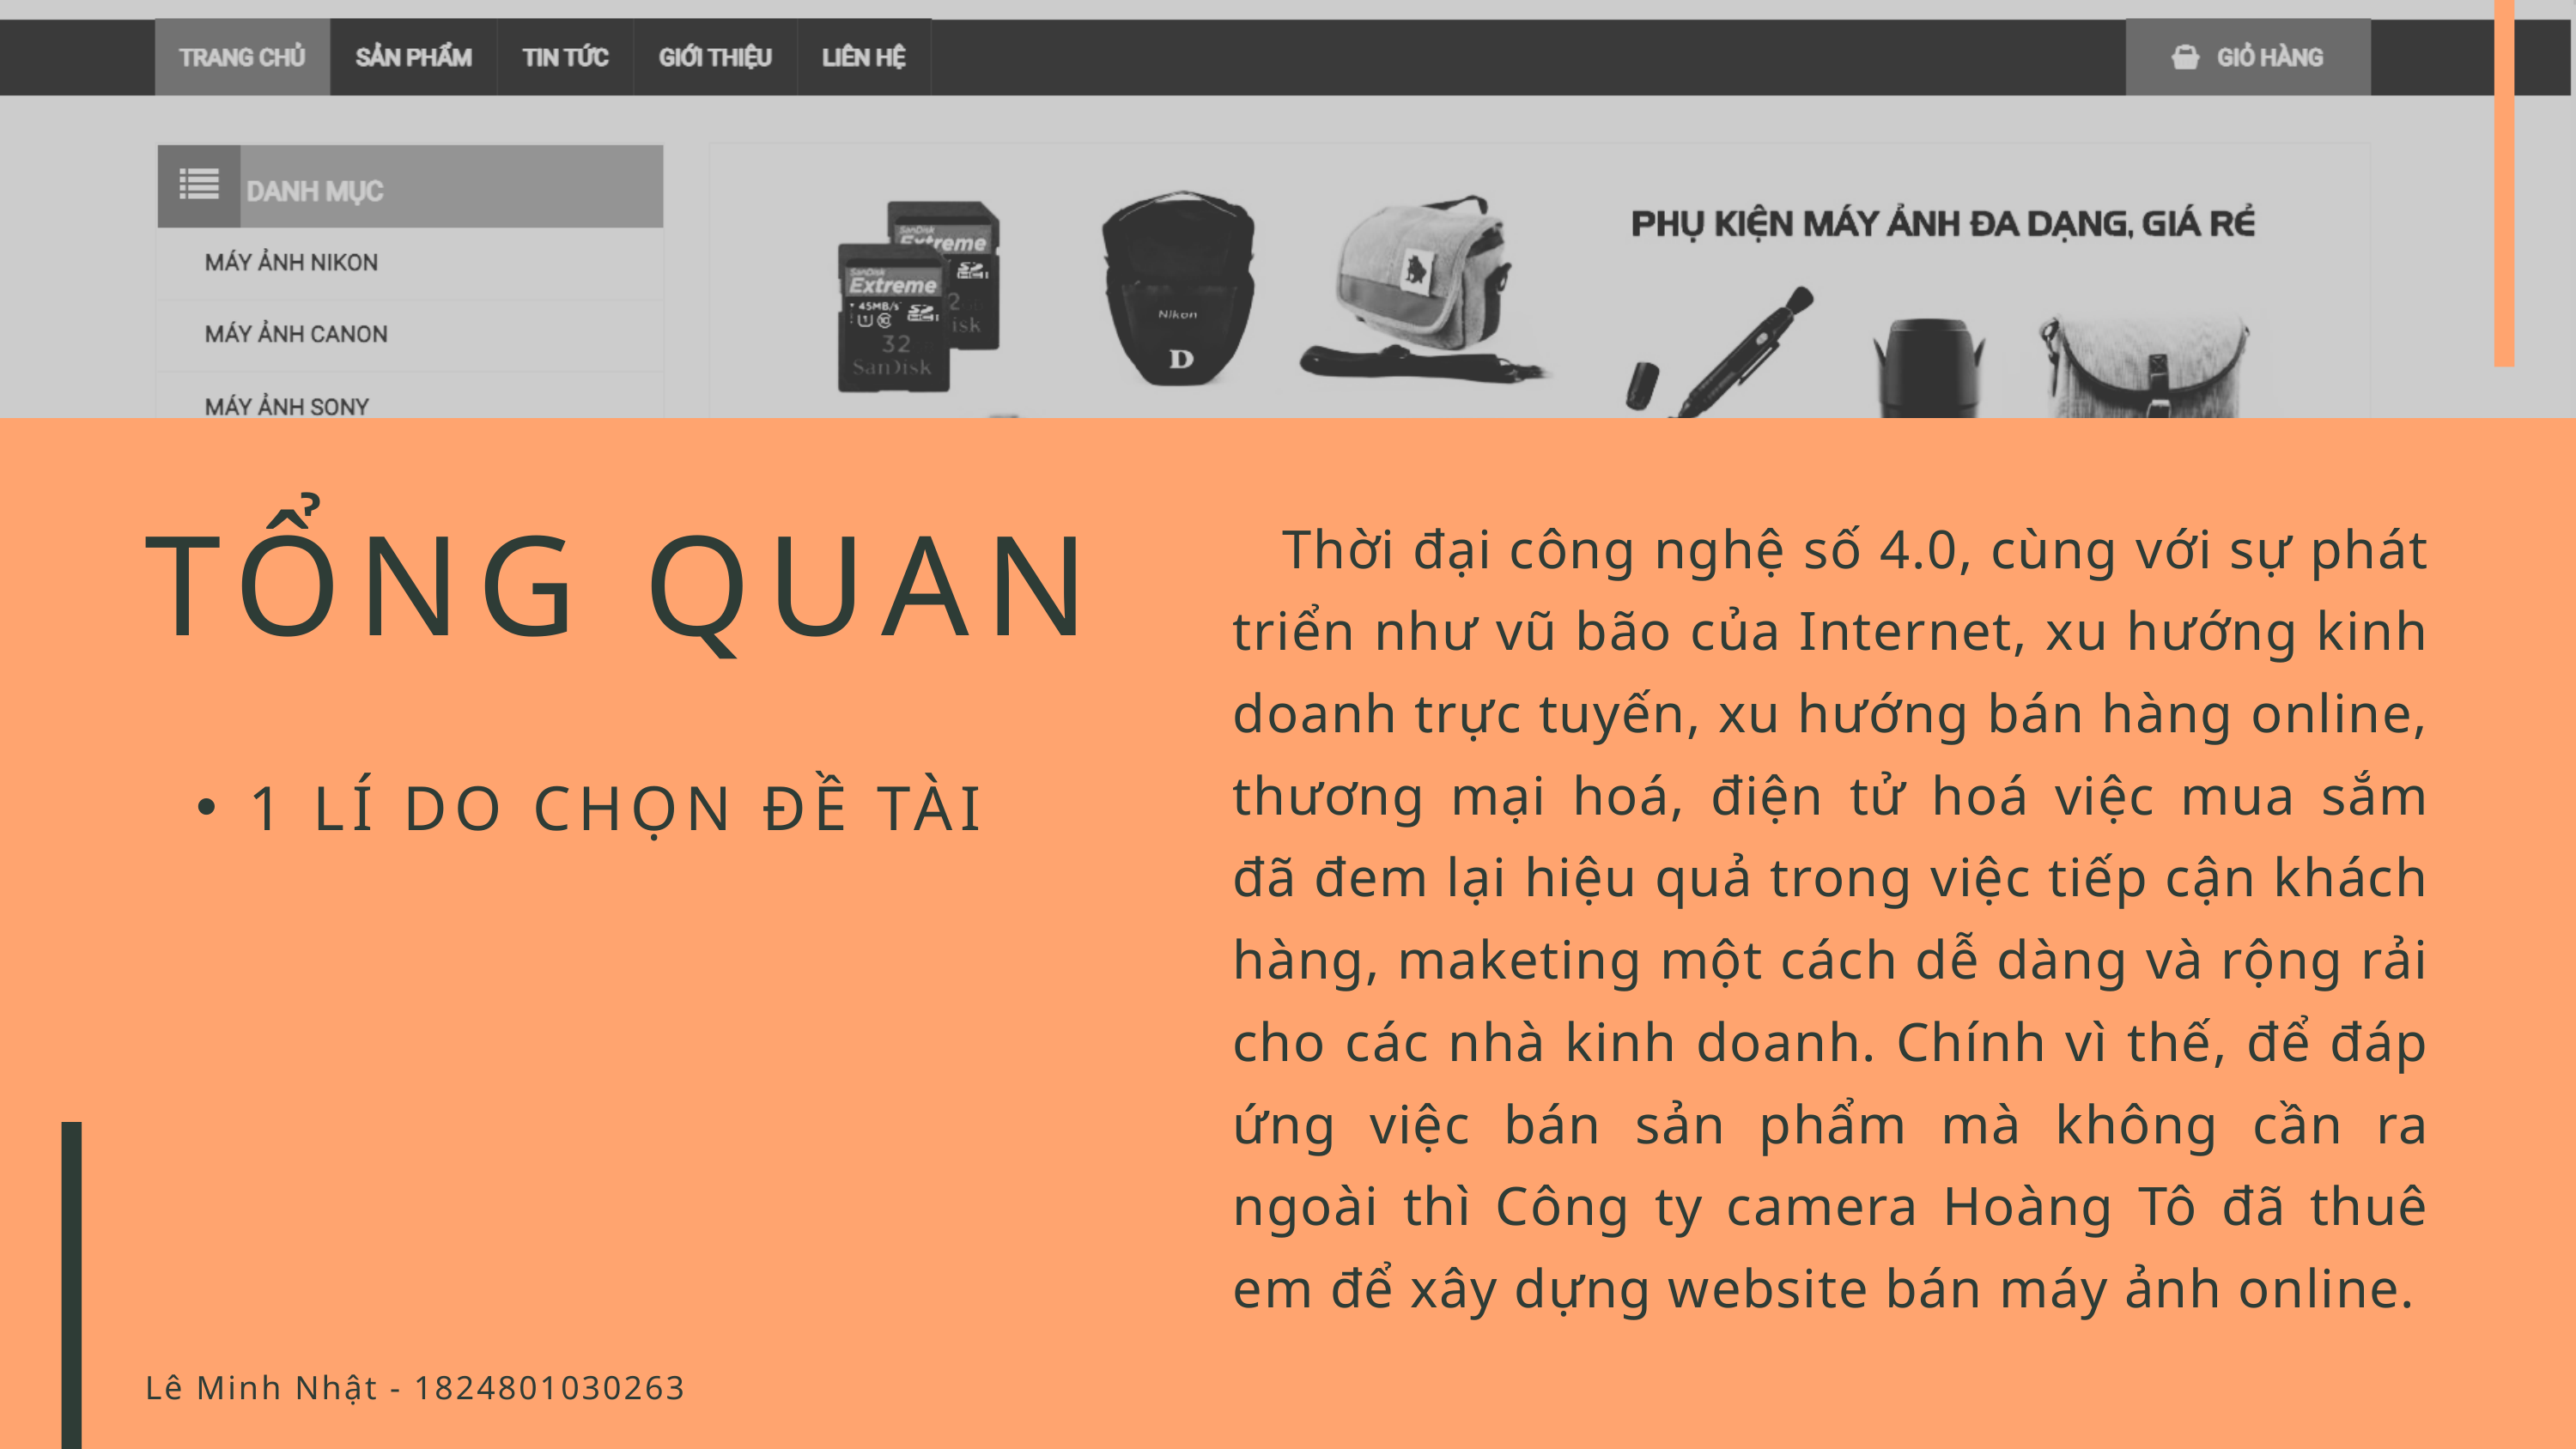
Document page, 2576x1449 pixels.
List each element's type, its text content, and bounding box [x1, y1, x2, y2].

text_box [144, 486, 1177, 837]
text_box [61, 1122, 82, 1449]
text_box Thời đại công nghệ số 4.0, cùng với sự phát triển như vũ bão của Internet, xu hướng kinh doanh trực tuyến, xu hướng bán hàng online, thương mại hoá, điện tử hoá việc mua sắm đã đem lại hiệu quả trong việc tiếp cận khách hàng, maketing một cách dễ dàng và rộng rải cho các nhà kinh doanh. Chính vì thế, để đáp ứng việc bán sản phẩm mà không cần ra ngoài thì Công ty camera Hoàng Tô đã thuê em để xây dựng website bán máy ảnh online. [1232, 496, 2432, 1319]
picture [0, 0, 2576, 418]
text_box Lê Minh Nhật - 1824801030263 [144, 1361, 1901, 1407]
